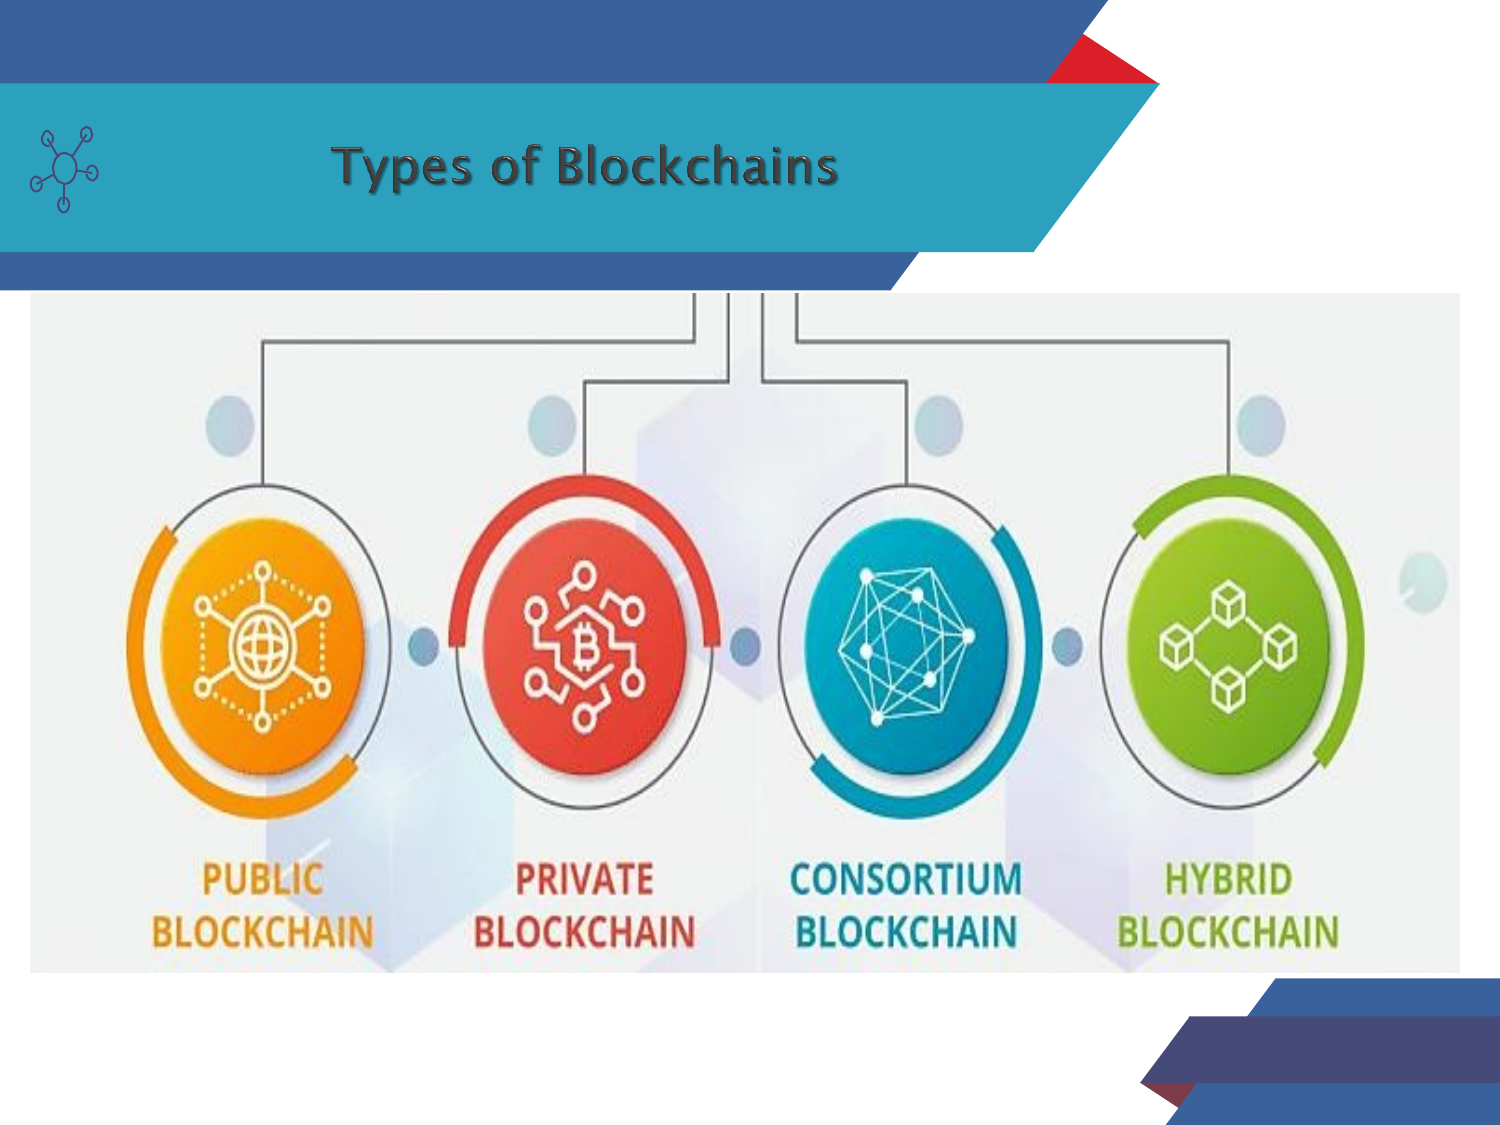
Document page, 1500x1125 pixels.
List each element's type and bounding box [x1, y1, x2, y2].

text_box [1139, 978, 1500, 1125]
text_box [0, 0, 1460, 973]
